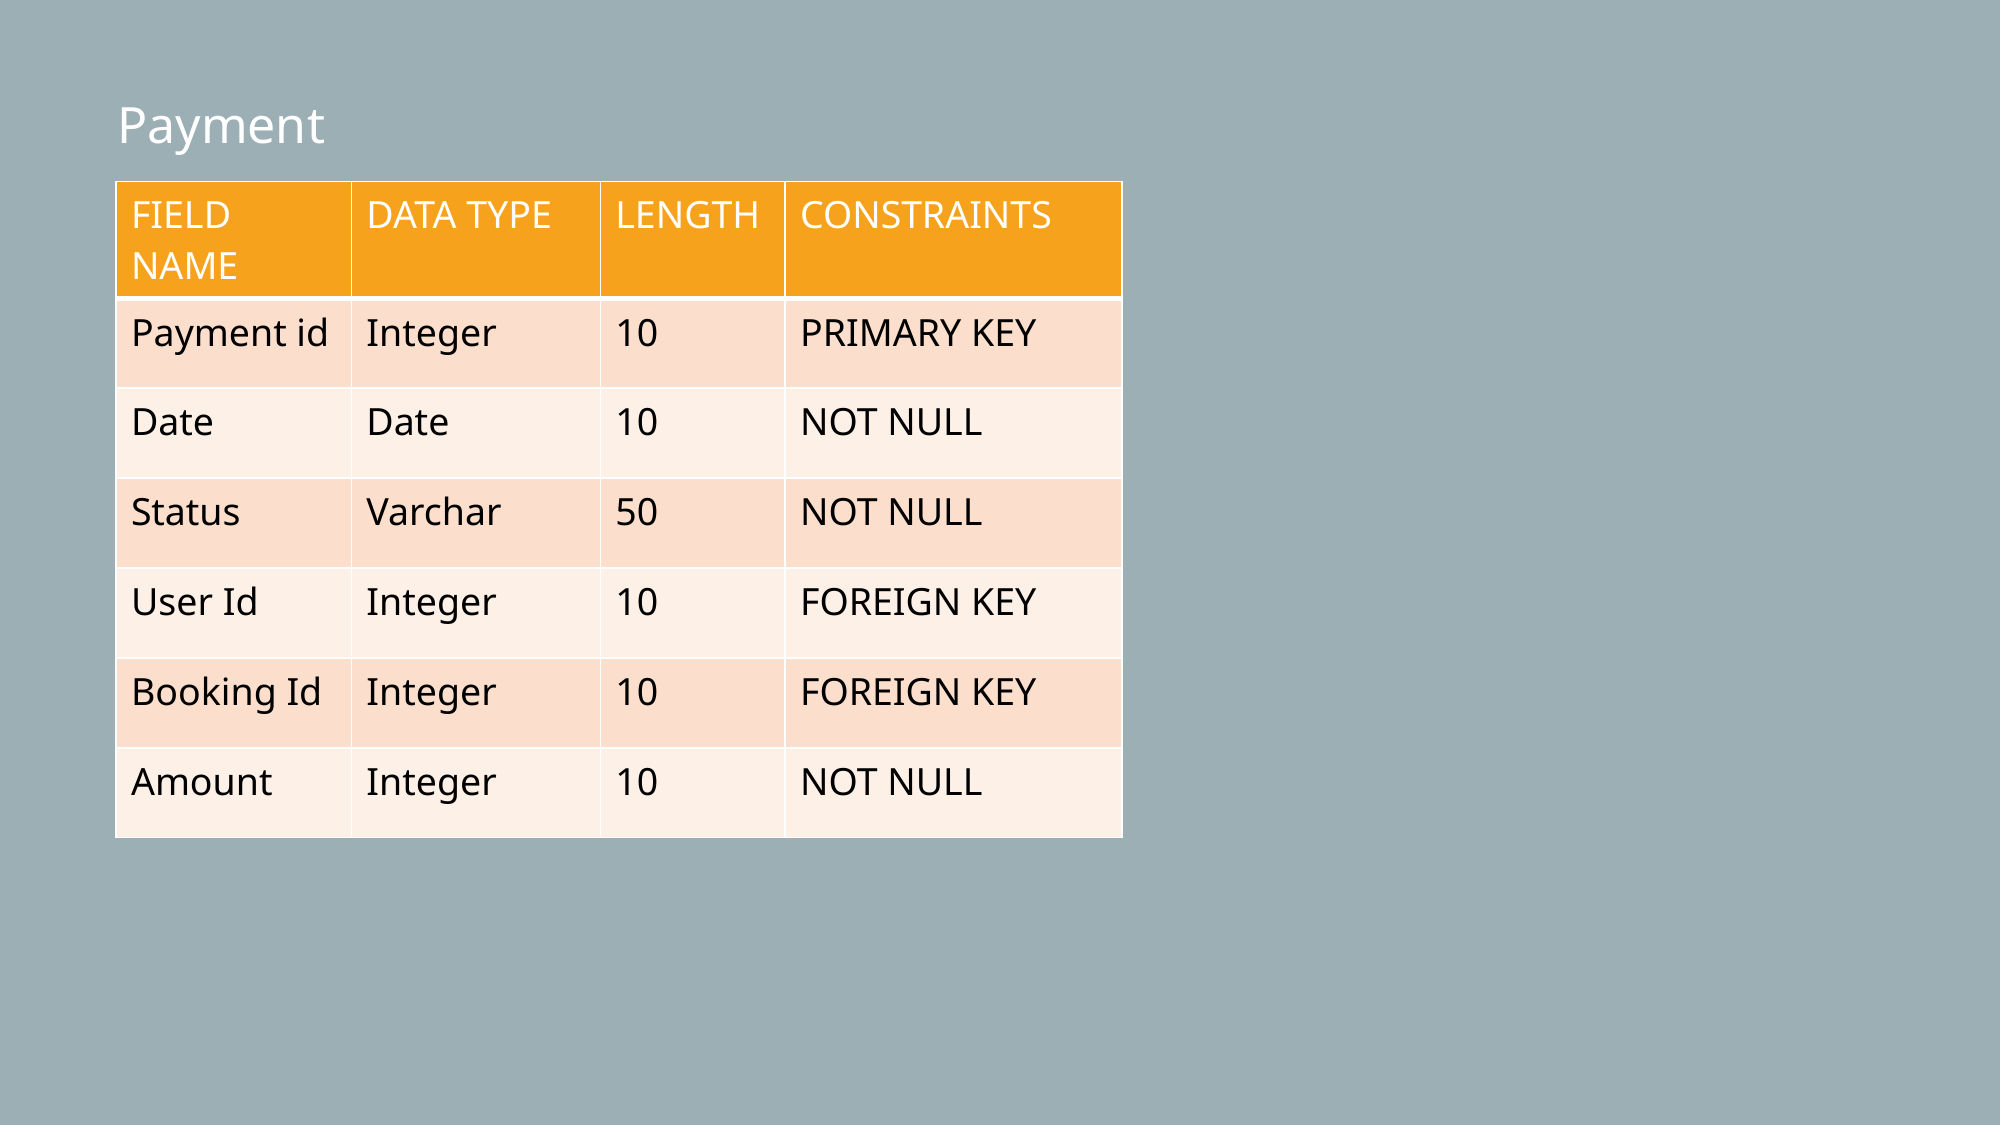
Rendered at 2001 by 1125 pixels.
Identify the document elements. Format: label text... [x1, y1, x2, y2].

table_cell Amount [117, 749, 351, 837]
table_cell Integer [352, 301, 600, 387]
table_cell 10 [601, 301, 784, 387]
table_cell NOT NULL [786, 479, 1121, 567]
table_header DATA TYPE [352, 182, 600, 296]
table_cell Booking Id [117, 659, 351, 747]
table_cell 50 [601, 479, 784, 567]
text_box Payment [102, 85, 464, 161]
table_cell Varchar [352, 479, 600, 567]
table_cell 10 [601, 389, 784, 477]
table_cell PRIMARY KEY [786, 301, 1121, 387]
table_header CONSTRAINTS [786, 182, 1121, 296]
table_cell Integer [352, 659, 600, 747]
table_cell Payment id [117, 301, 351, 387]
table_cell 10 [601, 749, 784, 837]
table_cell Integer [352, 749, 600, 837]
table_cell FOREIGN KEY [786, 569, 1121, 657]
table_cell 10 [601, 569, 784, 657]
table_cell NOT NULL [786, 389, 1121, 477]
table_cell Date [352, 389, 600, 477]
table_cell Status [117, 479, 351, 567]
table_cell 10 [601, 659, 784, 747]
table_cell User Id [117, 569, 351, 657]
table_cell Date [117, 389, 351, 477]
table_cell FOREIGN KEY [786, 659, 1121, 747]
table_header FIELD NAME [117, 182, 351, 296]
table_cell NOT NULL [786, 749, 1121, 837]
table_header LENGTH [601, 182, 784, 296]
table_cell Integer [352, 569, 600, 657]
